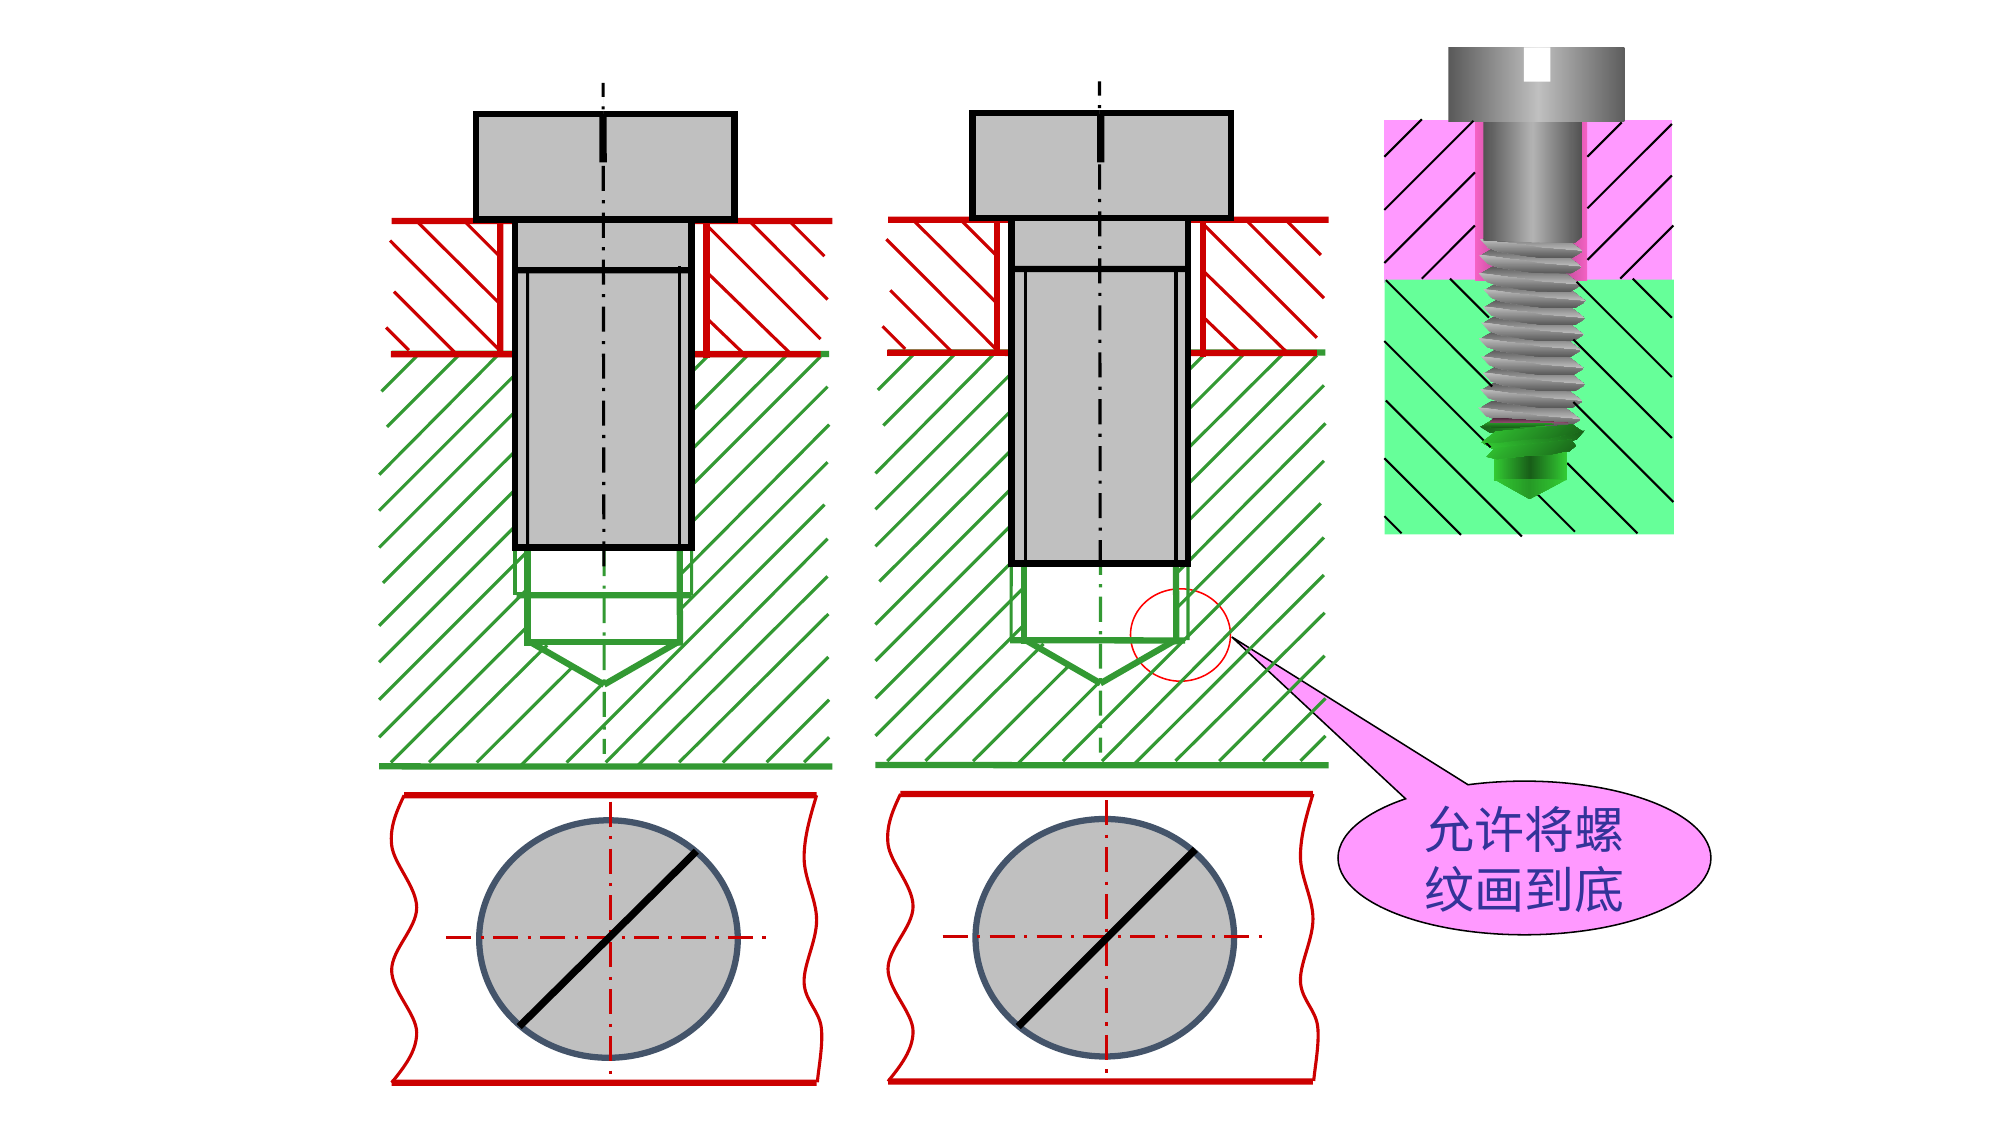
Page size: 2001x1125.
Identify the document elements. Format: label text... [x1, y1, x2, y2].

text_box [379, 82, 833, 1083]
text_box 允许将螺 纹画到底 [1329, 697, 1711, 935]
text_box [875, 81, 1329, 1082]
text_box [1384, 47, 1674, 537]
